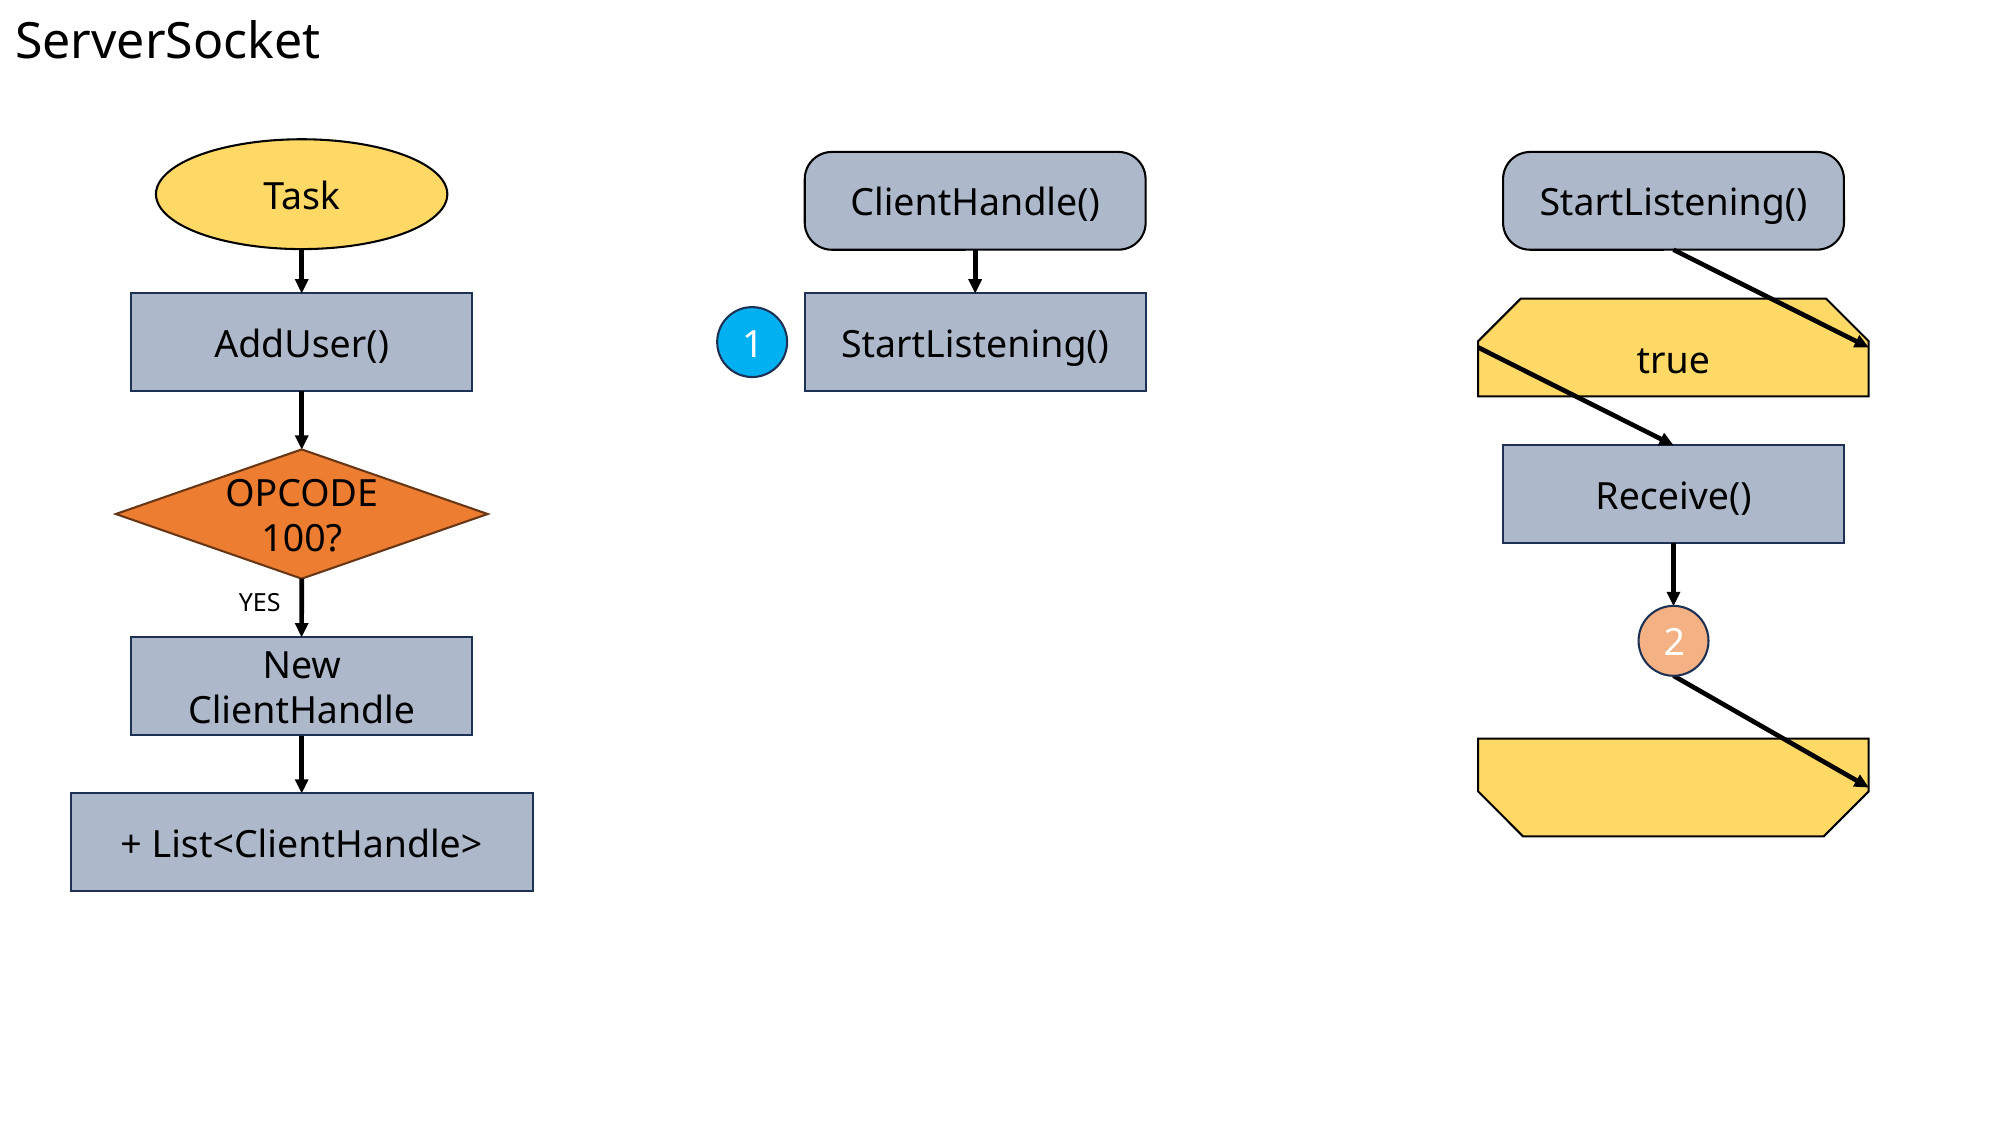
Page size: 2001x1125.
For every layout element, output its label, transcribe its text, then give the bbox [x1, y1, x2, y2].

text_box New ClientHandle [130, 636, 473, 736]
text_box ClientHandle() [803, 150, 1147, 251]
text_box OPCODE 100? [112, 448, 491, 579]
text_box 1 [716, 306, 789, 379]
text_box [1477, 737, 1870, 838]
title ServerSocket [0, 0, 473, 85]
text_box Receive() [1502, 444, 1845, 544]
text_box true [1477, 297, 1870, 398]
text_box 2 [1637, 604, 1710, 677]
text_box StartListening() [1502, 150, 1846, 251]
text_box + List<ClientHandle> [70, 792, 534, 892]
text_box StartListening() [804, 292, 1147, 392]
text_box Task [154, 138, 449, 251]
text_box YES [224, 578, 301, 624]
text_box AddUser() [130, 292, 473, 392]
